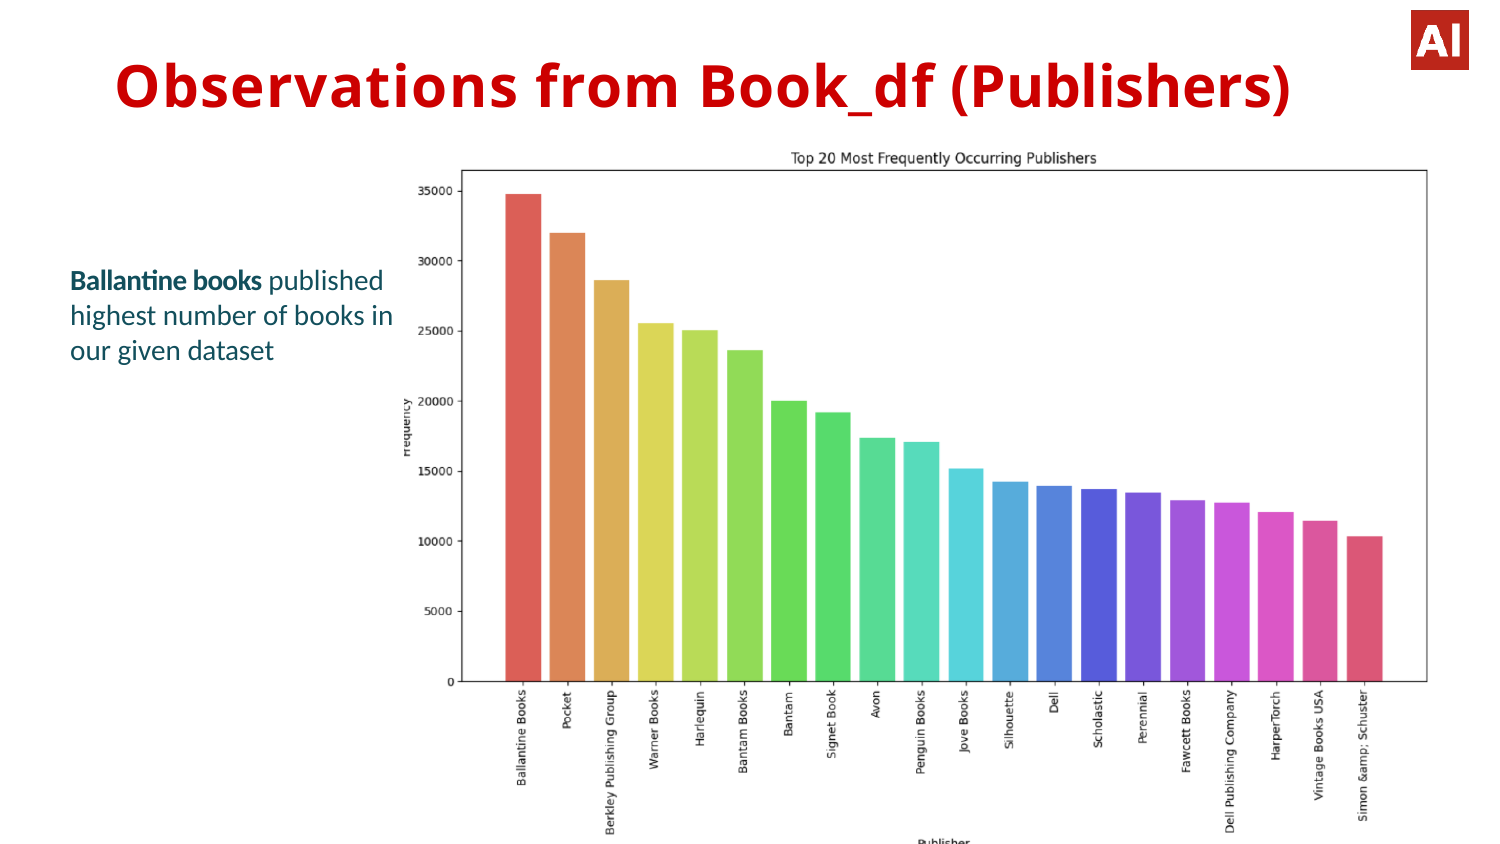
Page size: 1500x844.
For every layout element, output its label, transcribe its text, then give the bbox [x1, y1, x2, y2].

text_box Ballantine books published highest number of books in our given dataset [68, 259, 399, 367]
picture [404, 141, 1463, 844]
picture [1411, 10, 1469, 70]
title Observations from Book_df (Publishers) [112, 46, 1335, 190]
